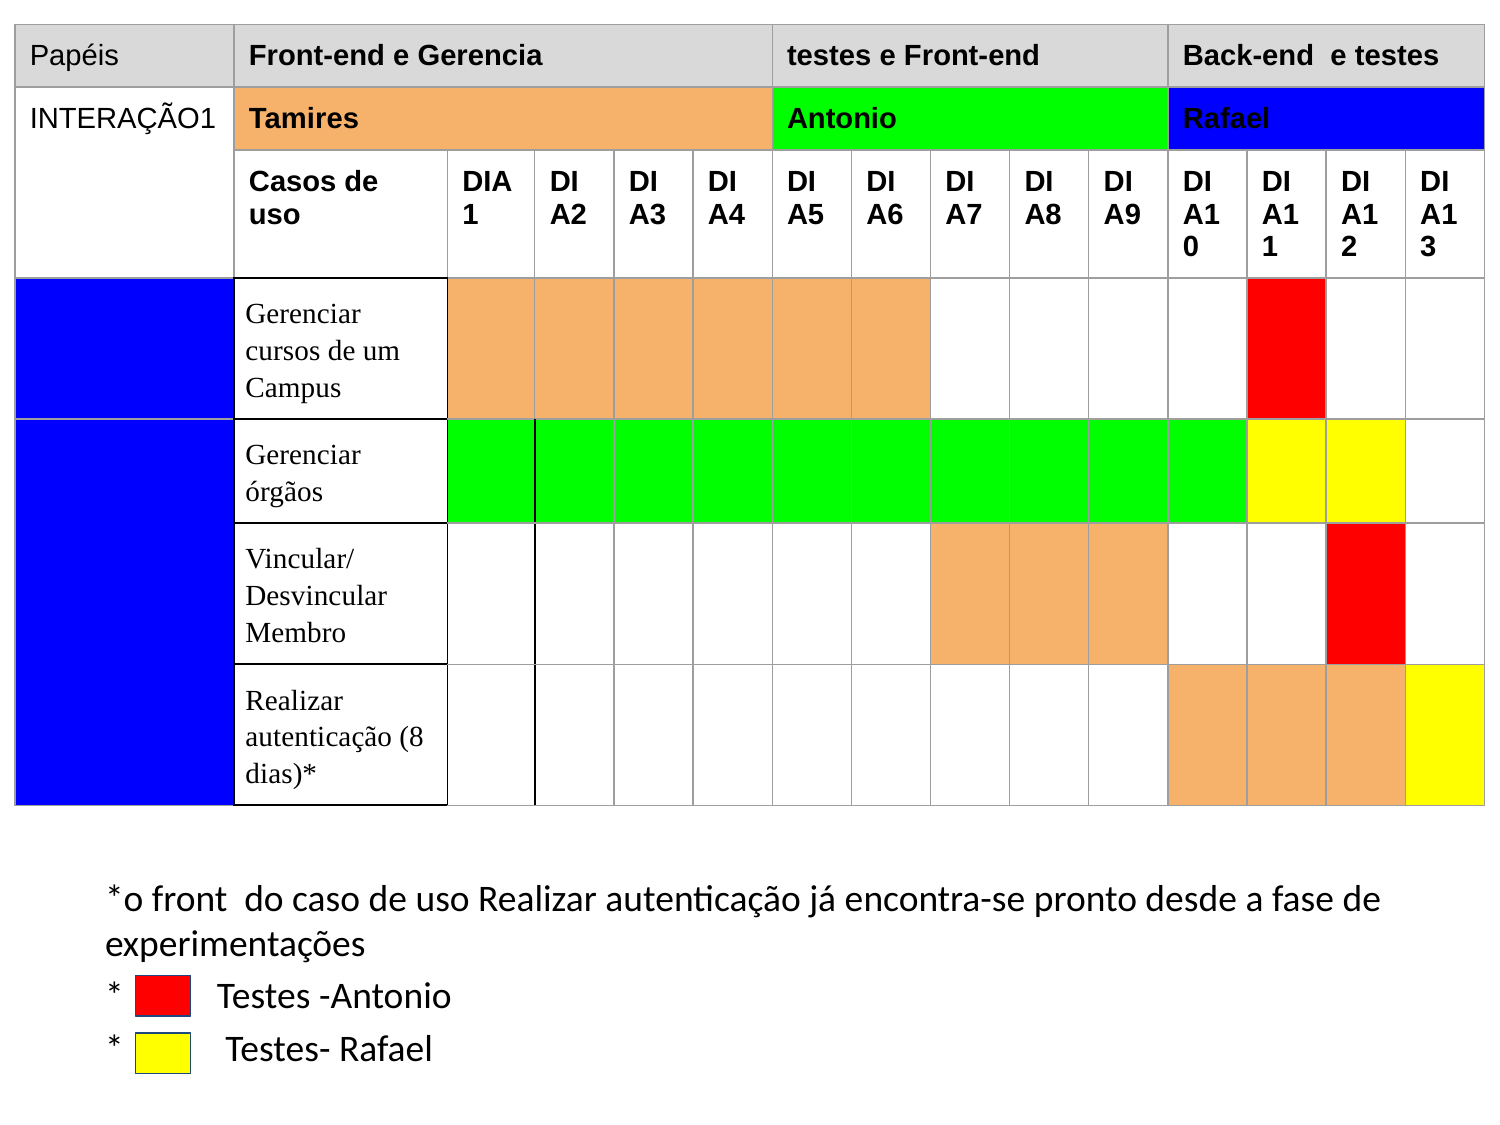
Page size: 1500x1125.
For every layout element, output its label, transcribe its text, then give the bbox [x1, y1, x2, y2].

table_cell [448, 665, 534, 805]
table_cell DIA8 [1010, 151, 1088, 277]
table_cell [694, 665, 772, 805]
table_cell Rafael [1169, 88, 1484, 149]
table_cell DIA6 [852, 151, 930, 277]
table_cell [852, 524, 930, 664]
table_cell [536, 665, 613, 805]
table_cell DIA2 [535, 151, 613, 277]
table_cell [536, 420, 613, 522]
table_cell Gerenciar órgãos [235, 420, 447, 522]
table_cell [536, 524, 613, 664]
table_cell [1169, 665, 1246, 805]
table_header Papéis [16, 25, 233, 86]
table_header Front-end e Gerencia [235, 25, 772, 86]
table_cell [1406, 279, 1484, 418]
table_cell [1010, 420, 1088, 522]
table_cell DIA9 [1089, 151, 1167, 277]
table_header testes e Front-end [773, 25, 1167, 86]
table_cell DIA10 [1169, 151, 1246, 277]
table_cell DIA3 [615, 151, 692, 277]
table_cell DIA1 [448, 151, 534, 277]
table_cell [1327, 524, 1405, 664]
table_cell Gerenciar cursos de um Campus [235, 279, 447, 418]
table_cell [931, 524, 1009, 664]
table_cell [448, 420, 534, 522]
table_cell [773, 665, 851, 805]
table_cell [16, 420, 233, 805]
table_cell [931, 665, 1009, 805]
table_cell [931, 279, 1009, 418]
table_cell [1010, 665, 1088, 805]
table_cell Realizar autenticação (8 dias)* [235, 665, 447, 804]
table_cell Antonio [773, 88, 1167, 149]
table_cell DIA5 [773, 151, 851, 277]
table_cell [694, 420, 772, 522]
table_cell [773, 279, 851, 418]
table_cell [1248, 279, 1325, 418]
table_cell [1327, 279, 1405, 418]
table_cell [1089, 665, 1167, 805]
table_cell [1406, 420, 1484, 522]
table_cell [773, 420, 851, 522]
table_cell Casos de uso [235, 151, 447, 277]
text_box [135, 975, 191, 1016]
table_cell [1169, 524, 1246, 664]
table_cell [694, 524, 772, 664]
table_cell [615, 420, 692, 522]
table_cell [1010, 524, 1088, 664]
table_cell [852, 665, 930, 805]
table_cell DIA7 [931, 151, 1009, 277]
table_cell [931, 420, 1009, 522]
table_cell [448, 279, 534, 418]
table_cell DIA4 [694, 151, 772, 277]
text_box [135, 1032, 191, 1074]
table_cell DIA11 [1248, 151, 1325, 277]
table_cell Vincular/ Desvincular Membro [235, 524, 447, 663]
table_cell [1248, 665, 1325, 805]
table_cell [1169, 420, 1246, 522]
table_cell [1406, 665, 1484, 805]
table_cell [615, 665, 692, 805]
table_cell [1327, 420, 1405, 522]
table_cell [615, 524, 692, 664]
table_cell [1169, 279, 1246, 418]
table_cell [1089, 420, 1167, 522]
table_cell [694, 279, 772, 418]
list *o front do caso de uso Realizar autenticação já encontra-se pronto desde a fase de experimentações * Testes -Antonio * Testes- Rafael [14, 866, 1425, 1125]
table_cell [535, 279, 613, 418]
table_cell [448, 524, 534, 664]
table_cell [852, 279, 930, 418]
table_cell [16, 279, 233, 418]
table_cell DIA13 [1406, 151, 1484, 277]
table_cell [1248, 524, 1325, 664]
table_header Back-end e testes [1169, 25, 1484, 86]
table_cell [1010, 279, 1088, 418]
table_cell [773, 524, 851, 664]
table_cell DIA12 [1327, 151, 1405, 277]
table_cell [615, 279, 692, 418]
table_cell [1089, 524, 1167, 664]
table_cell Tamires [235, 88, 772, 149]
table_cell [1248, 420, 1325, 522]
table_cell [1406, 524, 1484, 664]
table_cell [852, 420, 930, 522]
table_cell [1089, 279, 1167, 418]
table_cell [1327, 665, 1405, 805]
table_cell INTERAÇÃO1 [16, 88, 233, 277]
